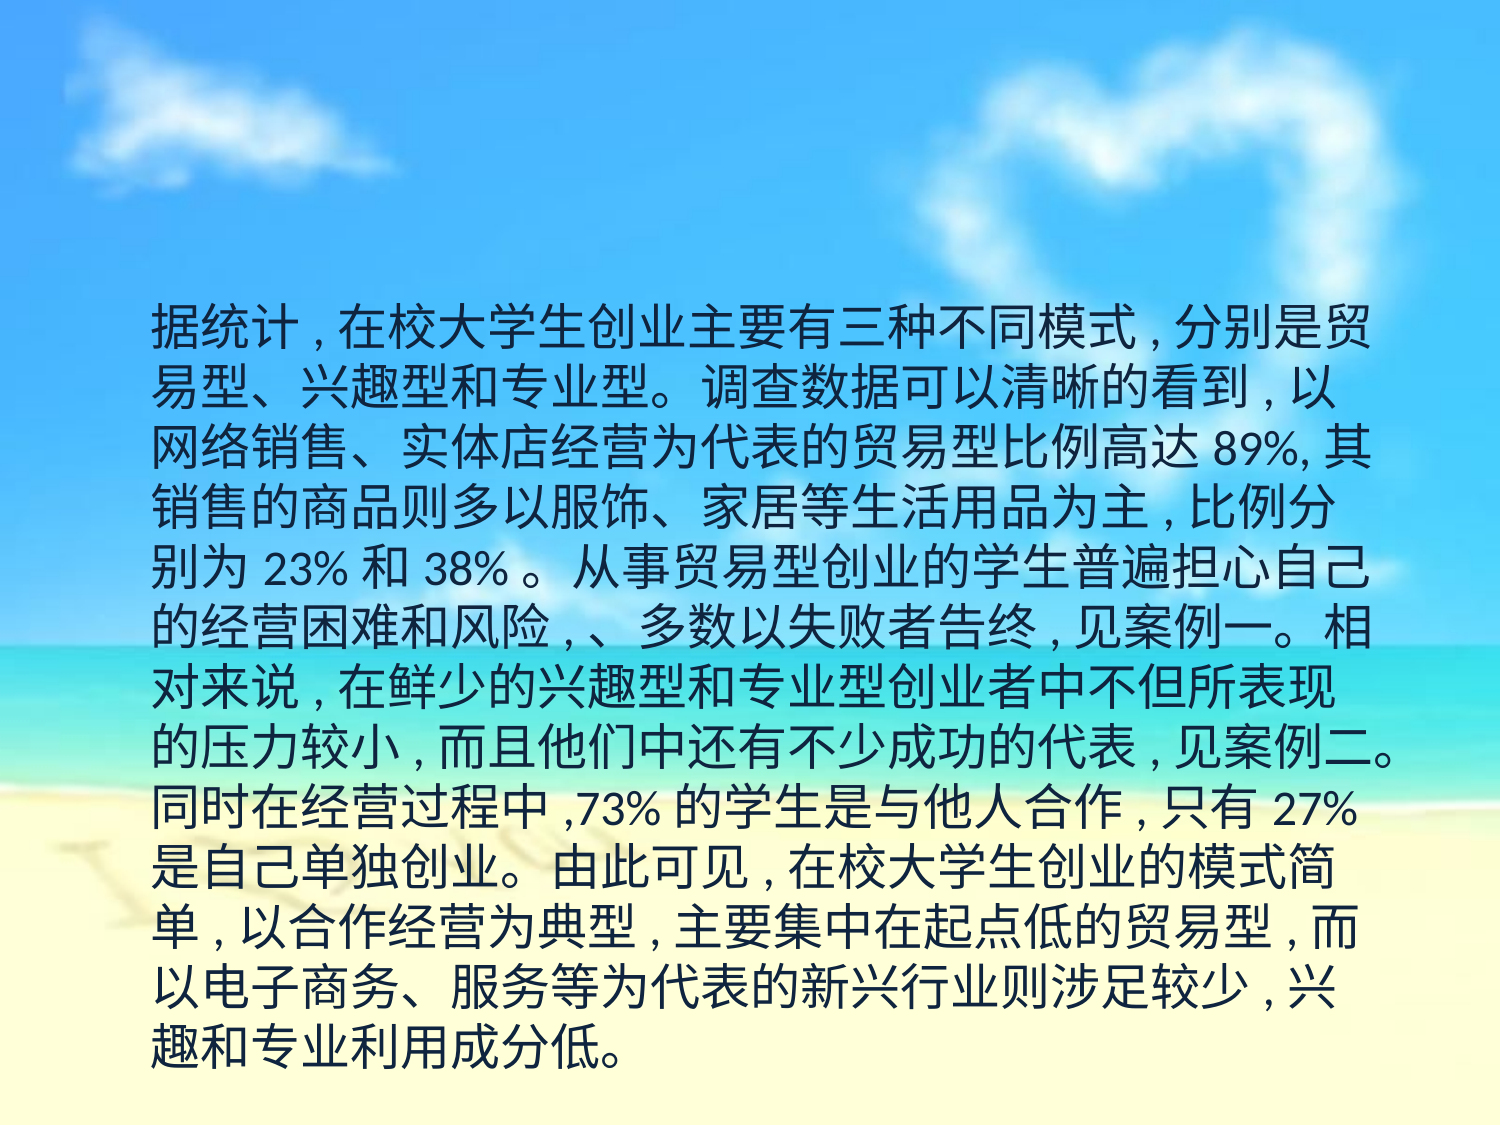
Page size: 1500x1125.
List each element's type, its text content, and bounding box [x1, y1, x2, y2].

text_box 据统计,在校大学生创业主要有三种不同模式,分别是贸易型、兴趣型和专业型。调查数据可以清晰的看到,以网络销售、实体店经营为代表的贸易型比例高达89%,其销售的商品则多以服饰、家居等生活用品为主,比例分别为23%和38%。从事贸易型创业的学生普遍担心自己的经营困难和风险,、多数以失败者告终,见案例一。相对来说,在鲜少的兴趣型和专业型创业者中不但所表现的压力较小,而且他们中还有不少成功的代表,见案例二。同时在经营过程中,73%的学生是与他人合作,只有27%是自己单独创业。由此可见,在校大学生创业的模式简单,以合作经营为典型,主要集中在起点低的贸易型,而以电子商务、服务等为代表的新兴行业则涉足较少,兴趣和专业利用成分低。 [135, 288, 1394, 1084]
picture [0, 0, 1500, 1125]
